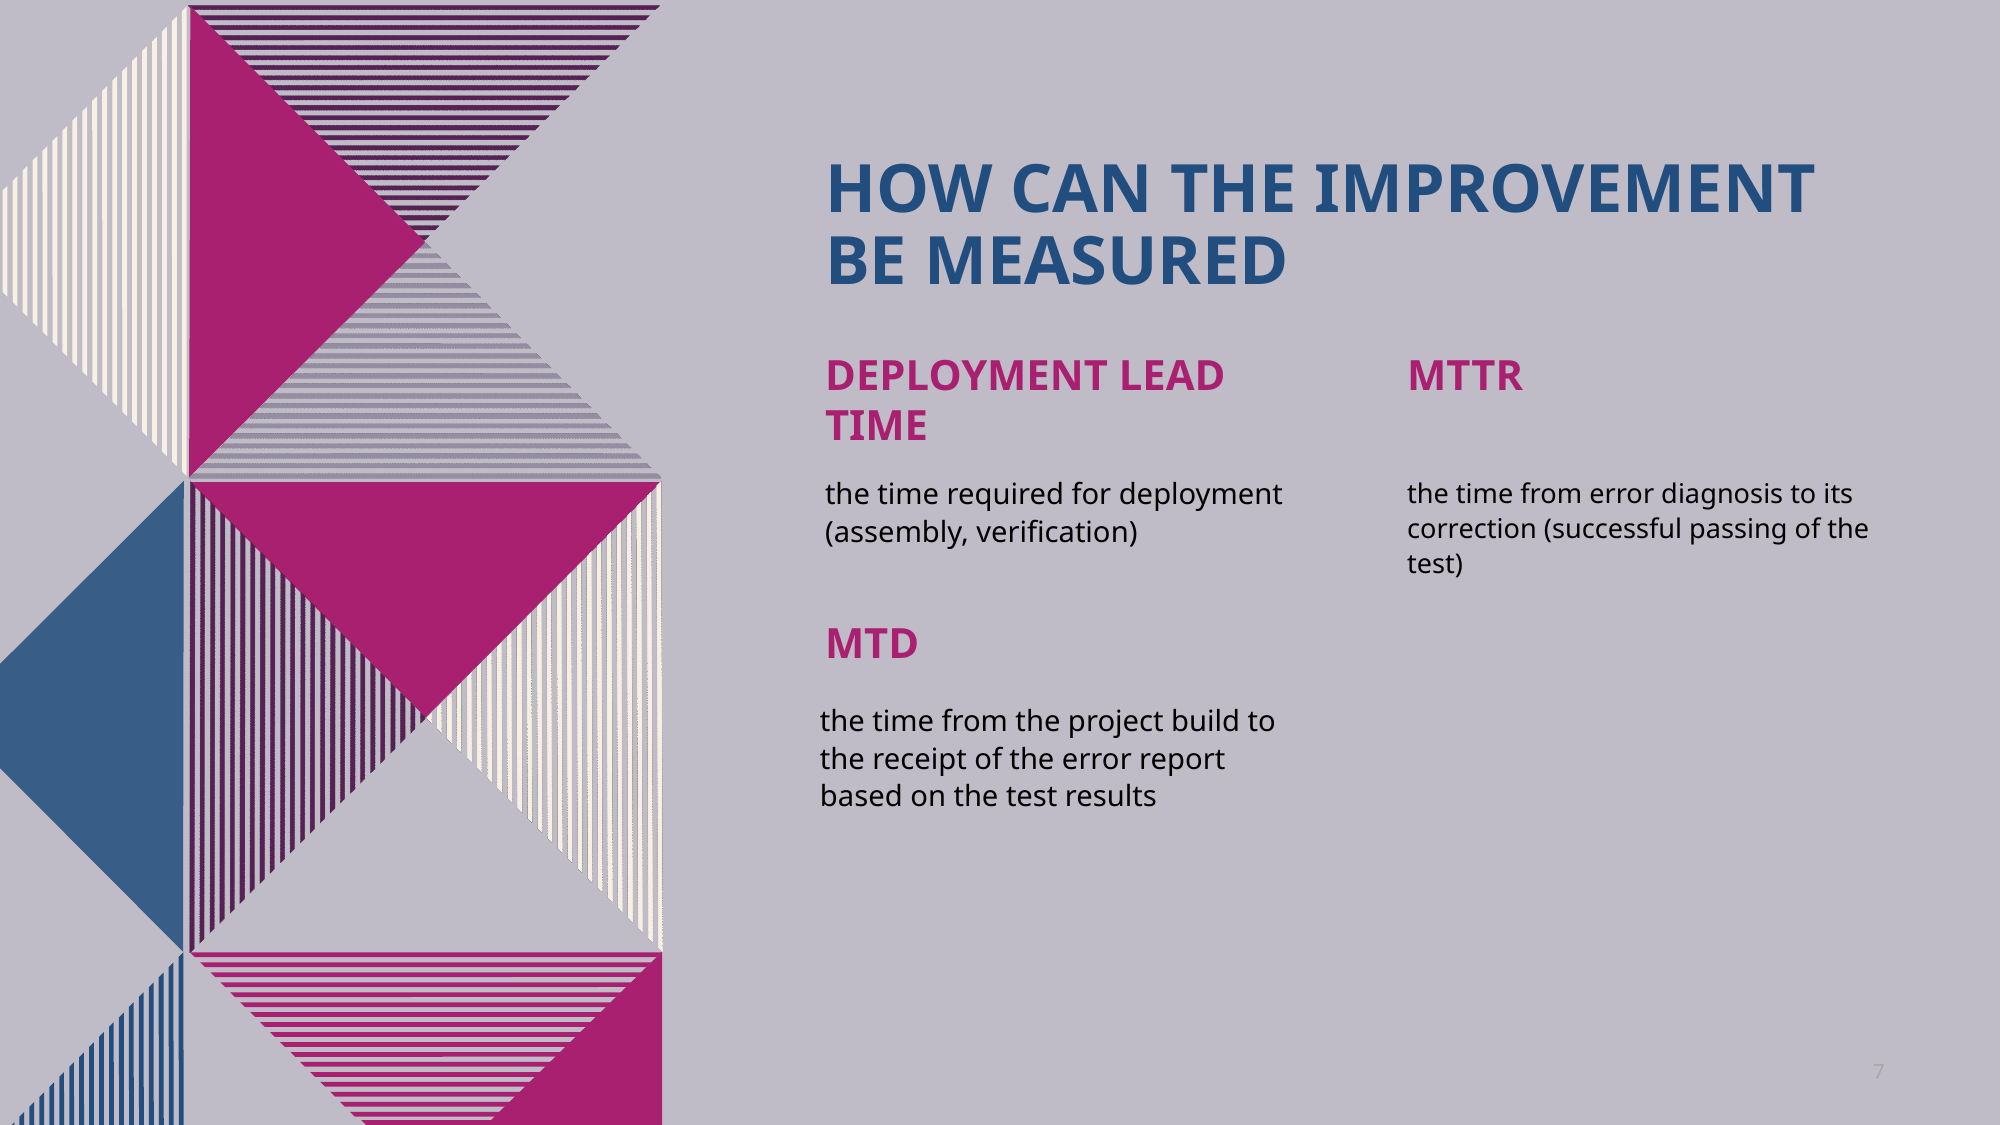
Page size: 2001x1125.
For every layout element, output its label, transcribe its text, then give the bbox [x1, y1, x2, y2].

list the time from error diagnosis to its correction (successful passing of the test) [1392, 466, 1918, 587]
list Deployment Lead Time [810, 341, 1335, 402]
list MTTR [1392, 341, 1918, 402]
picture [426, 481, 873, 952]
picture [190, 242, 661, 482]
list the time from the project build to the receipt of the error report based on the test results [804, 692, 1330, 813]
title How can the improvement be measured [810, 147, 1850, 365]
picture [184, 481, 425, 953]
slide_number 7 [1824, 1042, 1900, 1103]
picture [188, 0, 659, 240]
list the time required for deployment (assembly, verification) [810, 465, 1335, 586]
list MTD [810, 609, 1335, 670]
